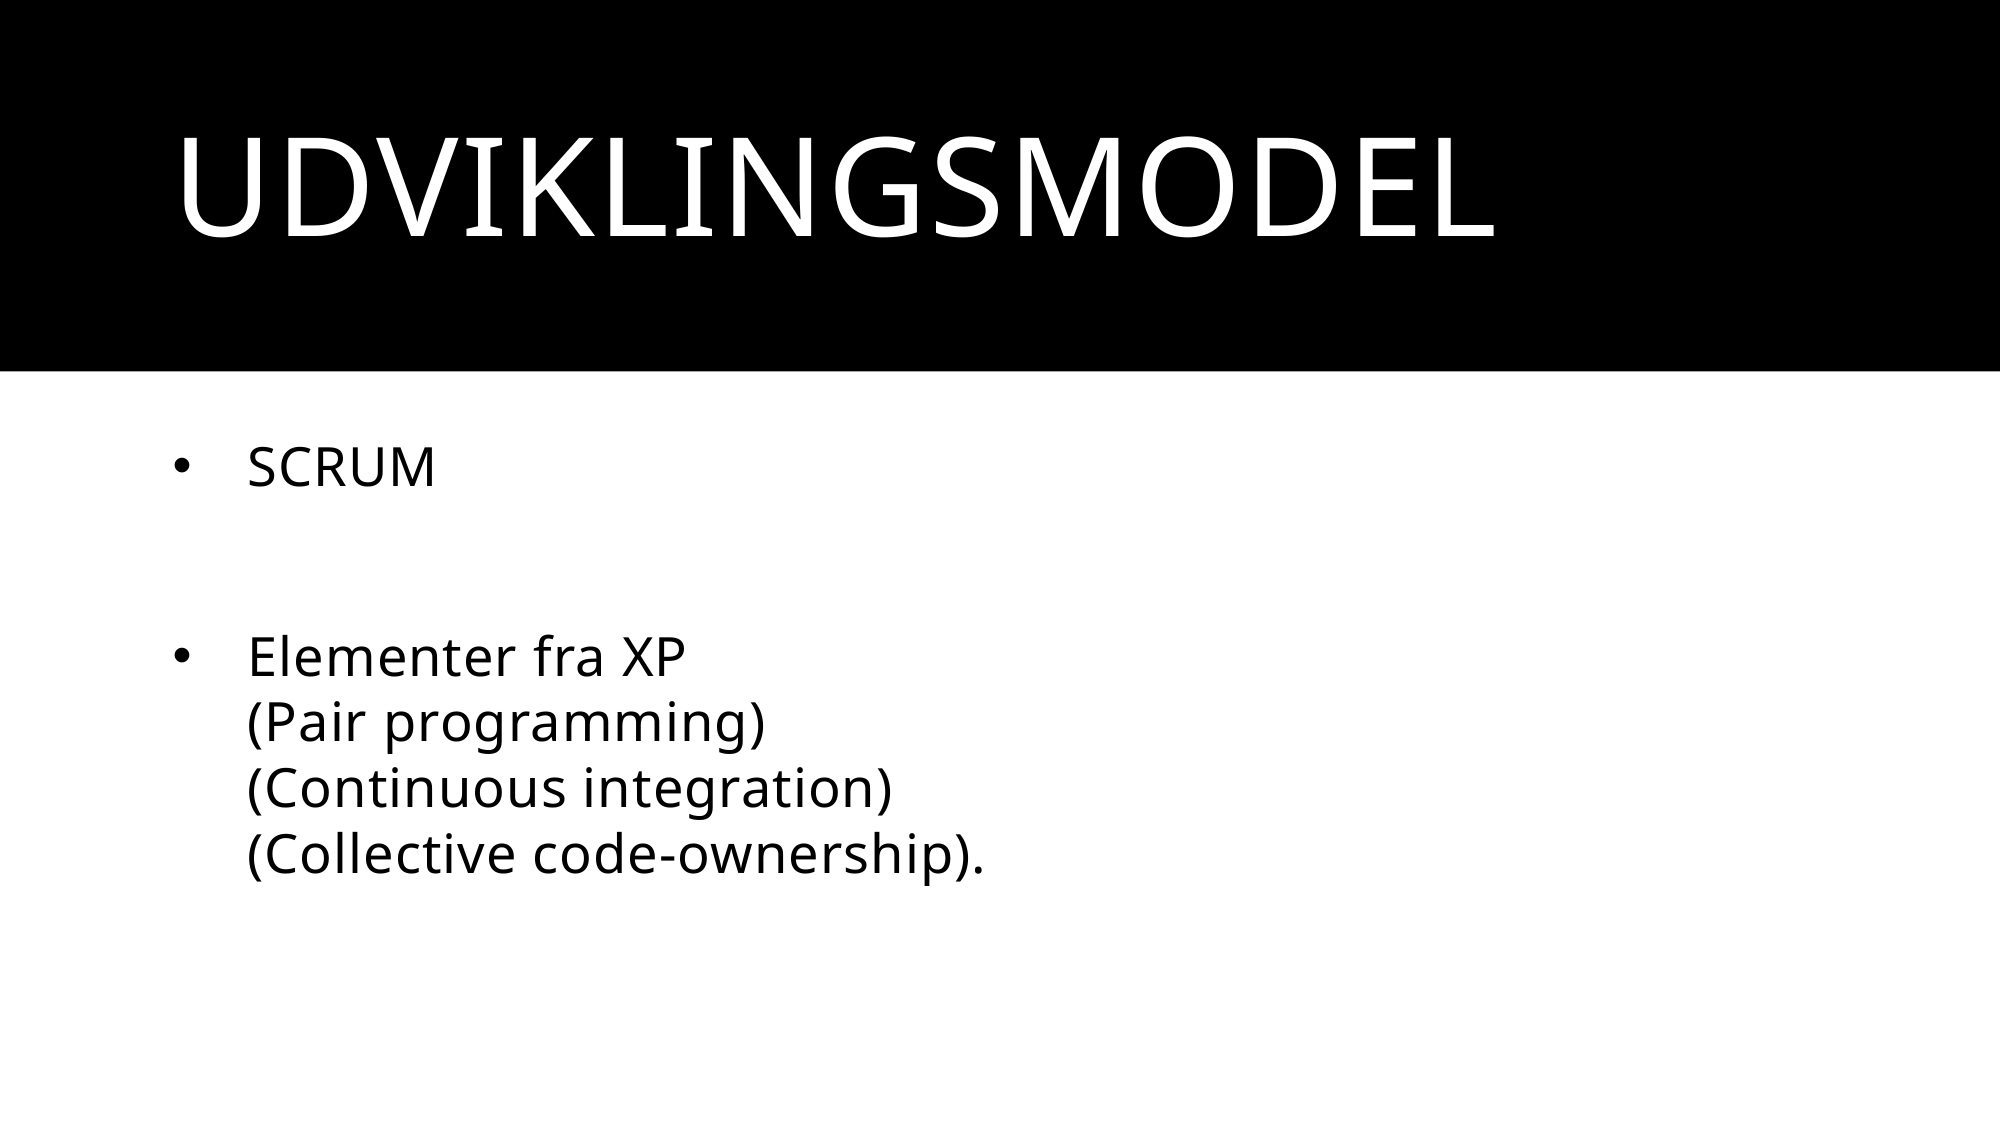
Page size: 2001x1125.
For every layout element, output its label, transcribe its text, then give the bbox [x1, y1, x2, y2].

list SCRUM Elementer fra XP (Pair programming) (Continuous integration) (Collective code-ownership). [157, 424, 1842, 1014]
title Udviklingsmodel [157, 52, 1842, 332]
